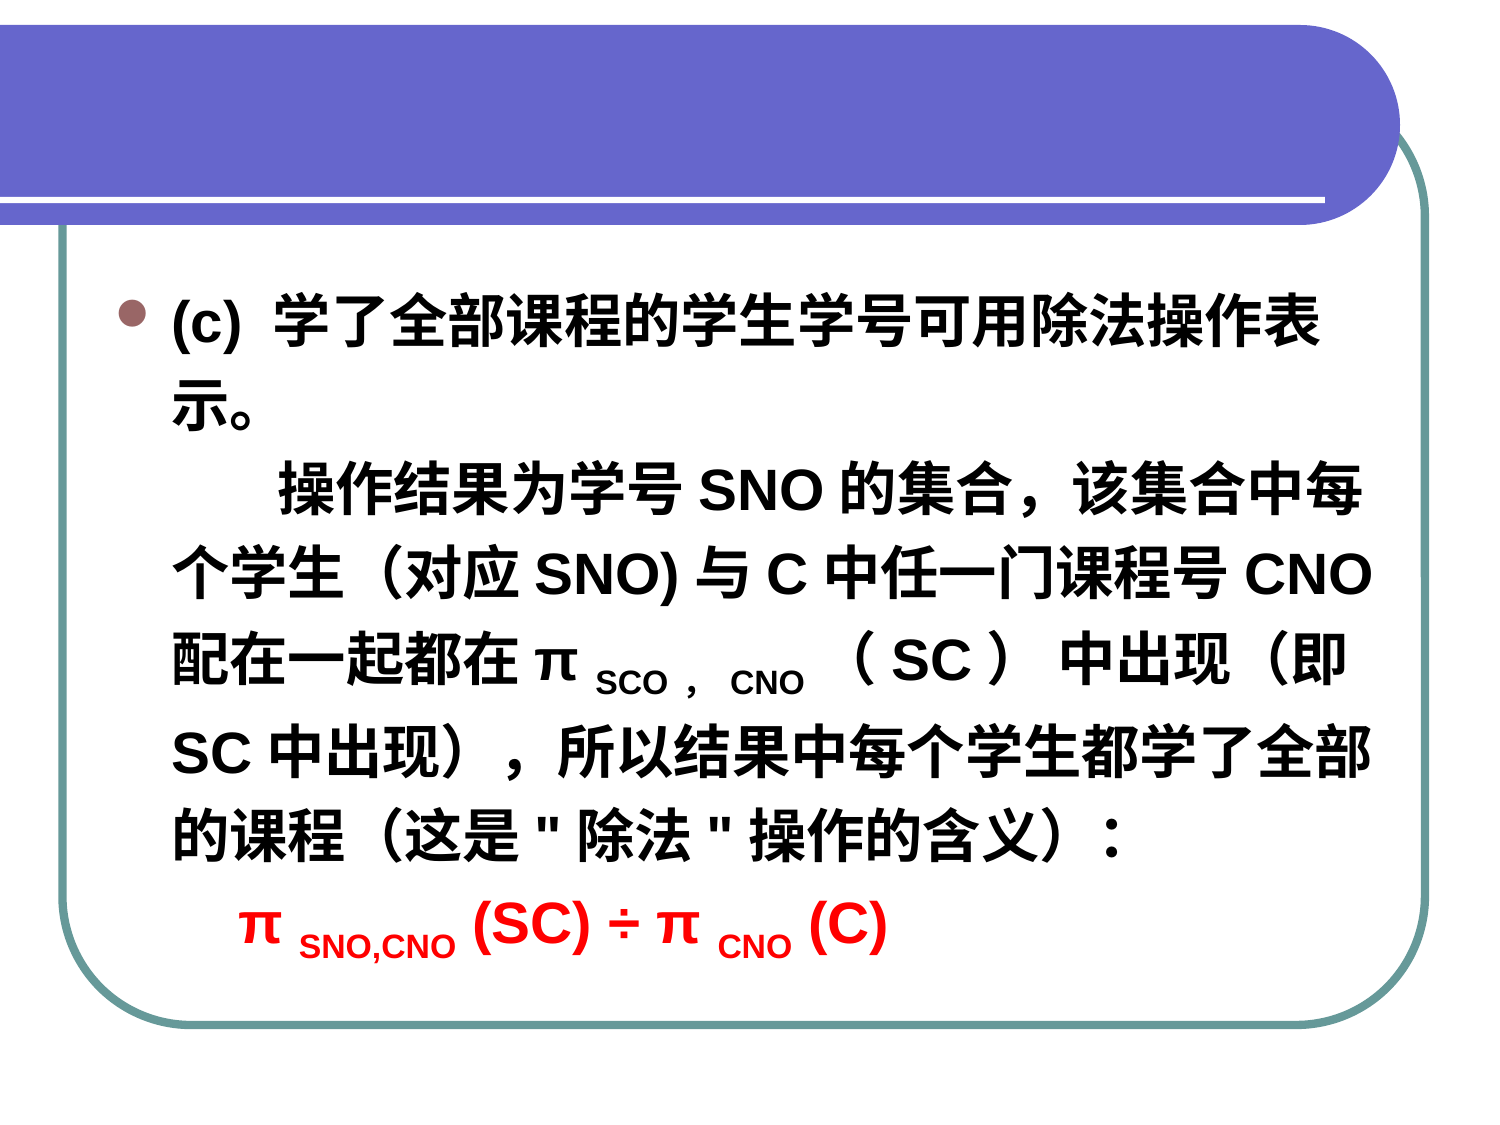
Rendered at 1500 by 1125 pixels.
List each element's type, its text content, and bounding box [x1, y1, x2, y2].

list (c) 学了全部课程的学生学号可用除法操作表示。 操作结果为学号SNO的集合，该集合中每个学生（对应SNO)与C中任一门课程号CNO配在一起都在π SCO，CNO（SC） 中出现（即SC中出现），所以结果中每个学生都学了全部的课程（这是"除法"操作的含义）： π SNO,CNO (SC) ÷ π CNO (C) [99, 262, 1401, 988]
